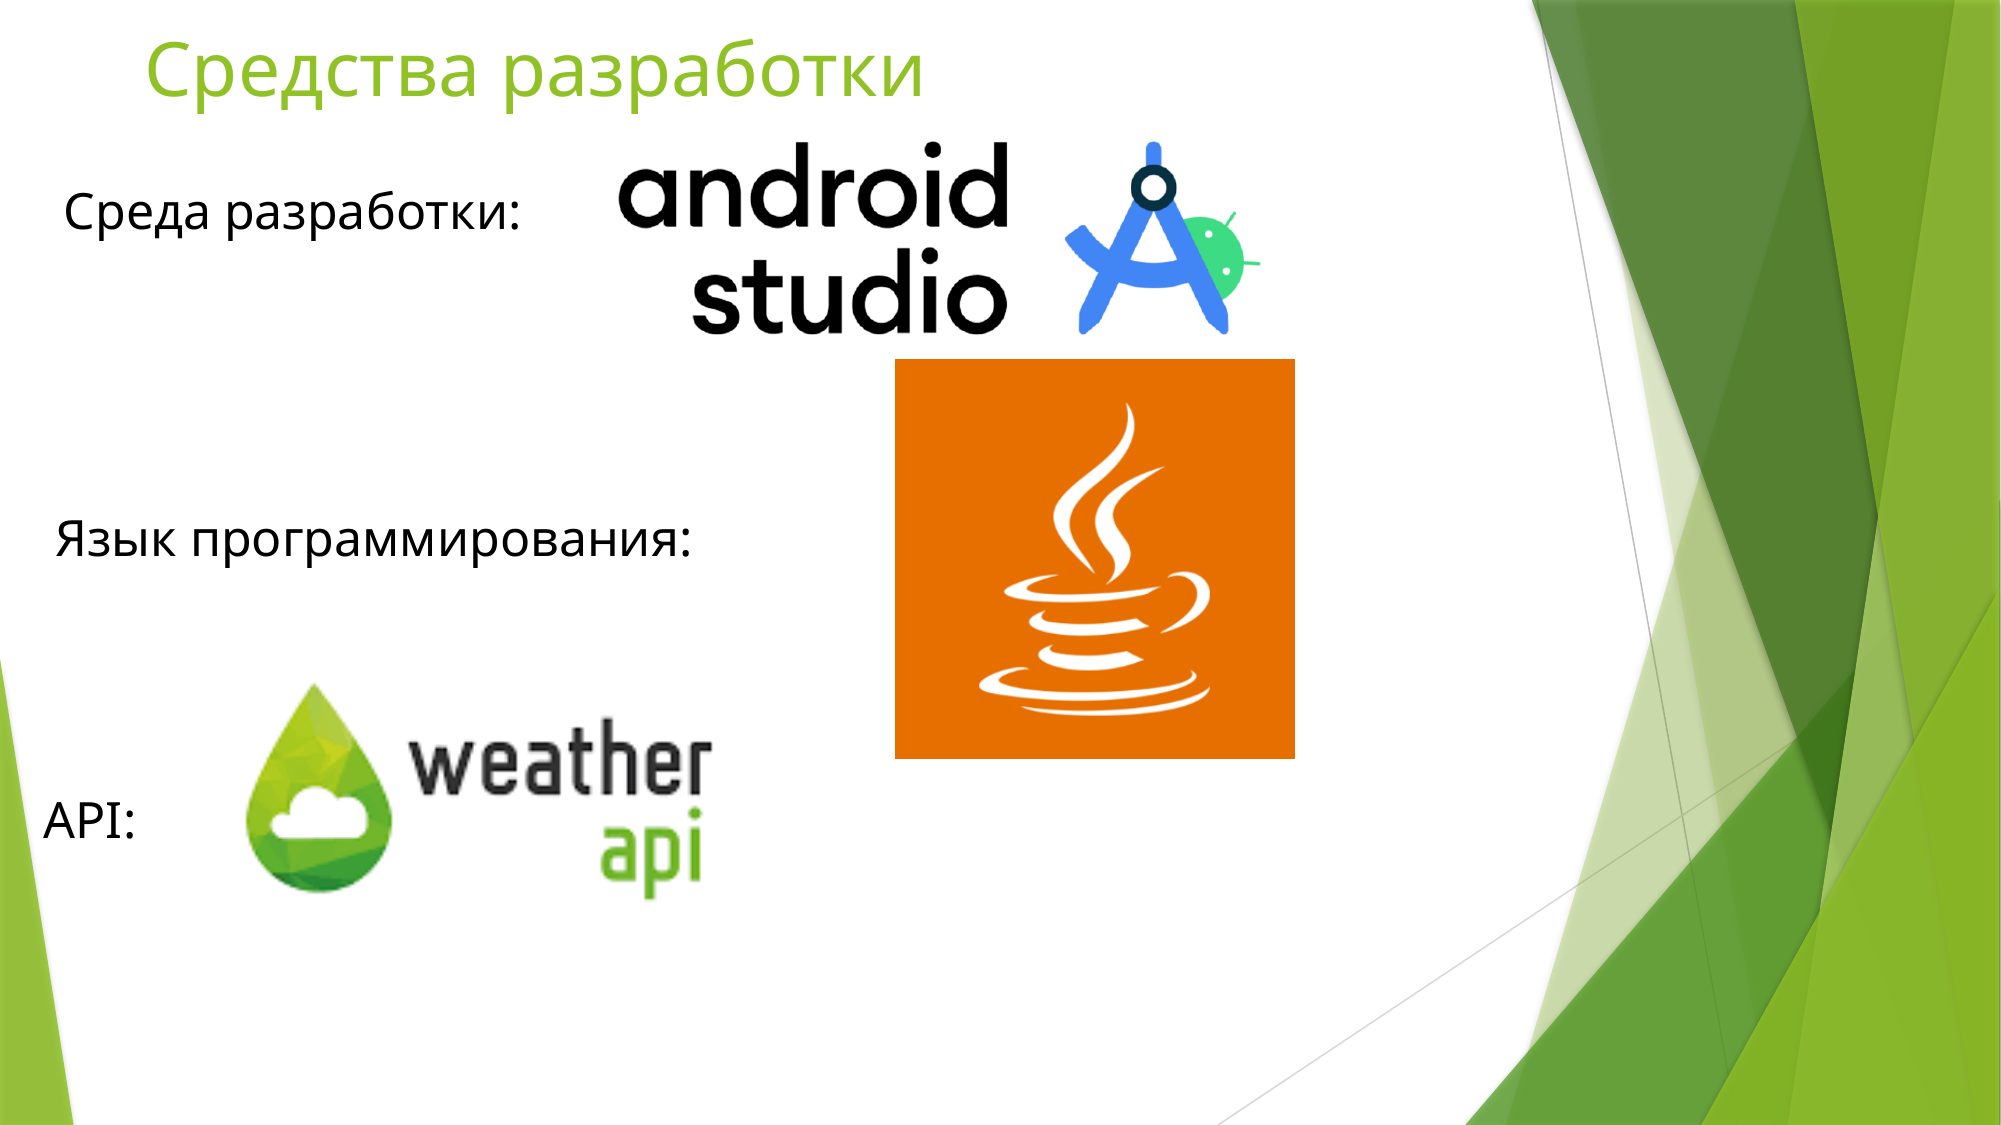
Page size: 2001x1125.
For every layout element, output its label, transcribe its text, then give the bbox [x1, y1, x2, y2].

text_box Среда разработки: [48, 171, 540, 247]
picture [895, 359, 1296, 760]
title Средства разработки [129, 13, 1540, 231]
text_box API: [29, 781, 205, 856]
picture [209, 620, 771, 1031]
text_box Язык программирования: [40, 498, 708, 574]
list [545, 128, 1333, 364]
